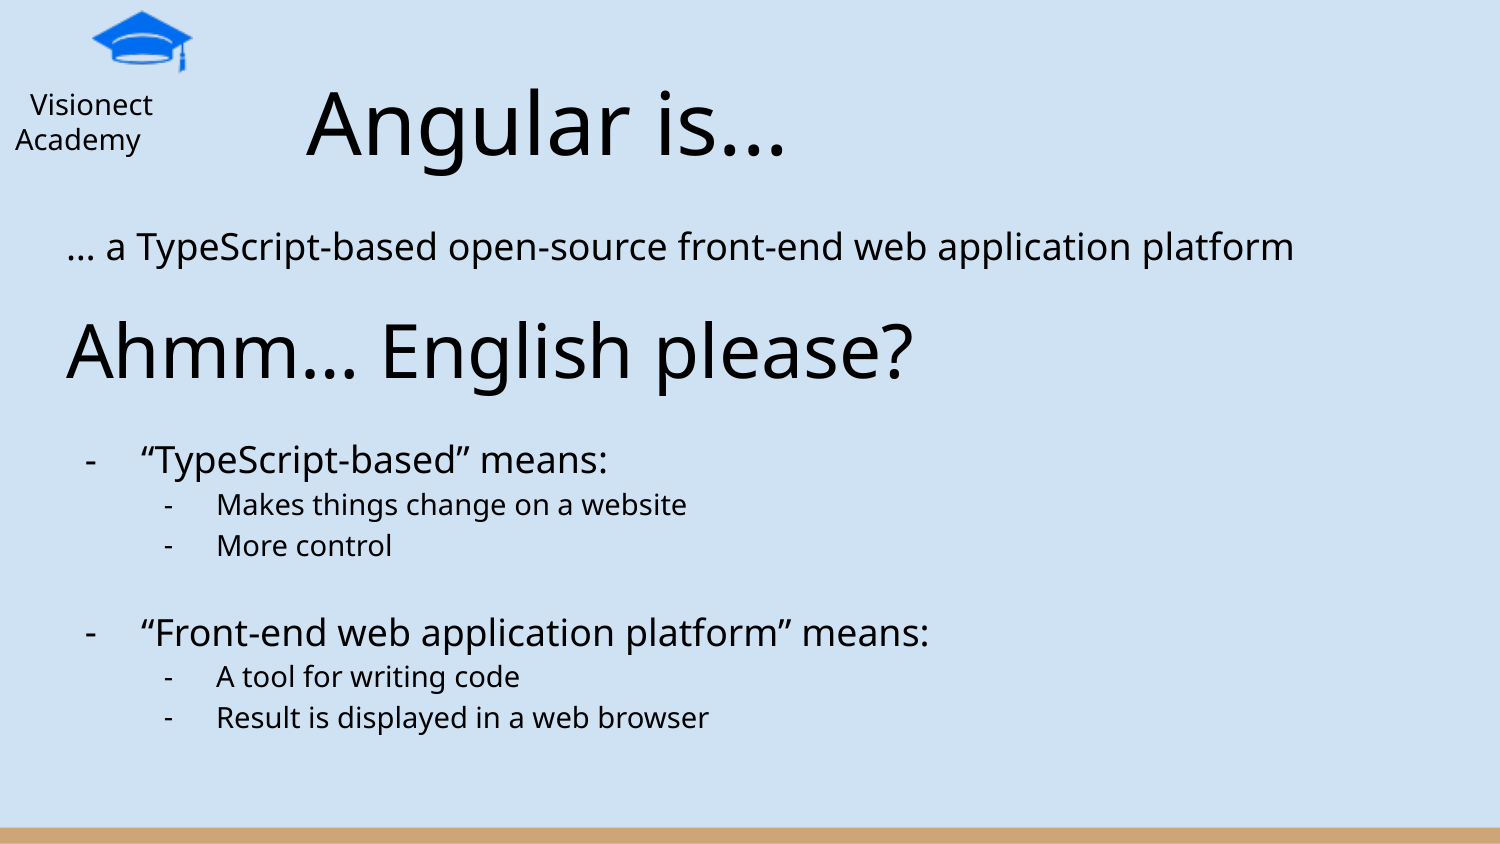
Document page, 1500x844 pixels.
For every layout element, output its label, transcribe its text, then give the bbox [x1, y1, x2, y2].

list “TypeScript-based” means: Makes things change on a website More control “Front-end web application platform” means: A tool for writing code Result is displayed in a web browser [51, 414, 1449, 774]
list … a TypeScript-based open-source front-end web application platform [51, 200, 1449, 272]
title Ahmm… English please? [51, 272, 1449, 409]
text_box Visionect Academy [0, 71, 286, 145]
title Angular is... [291, 51, 1355, 189]
picture [92, 0, 193, 93]
